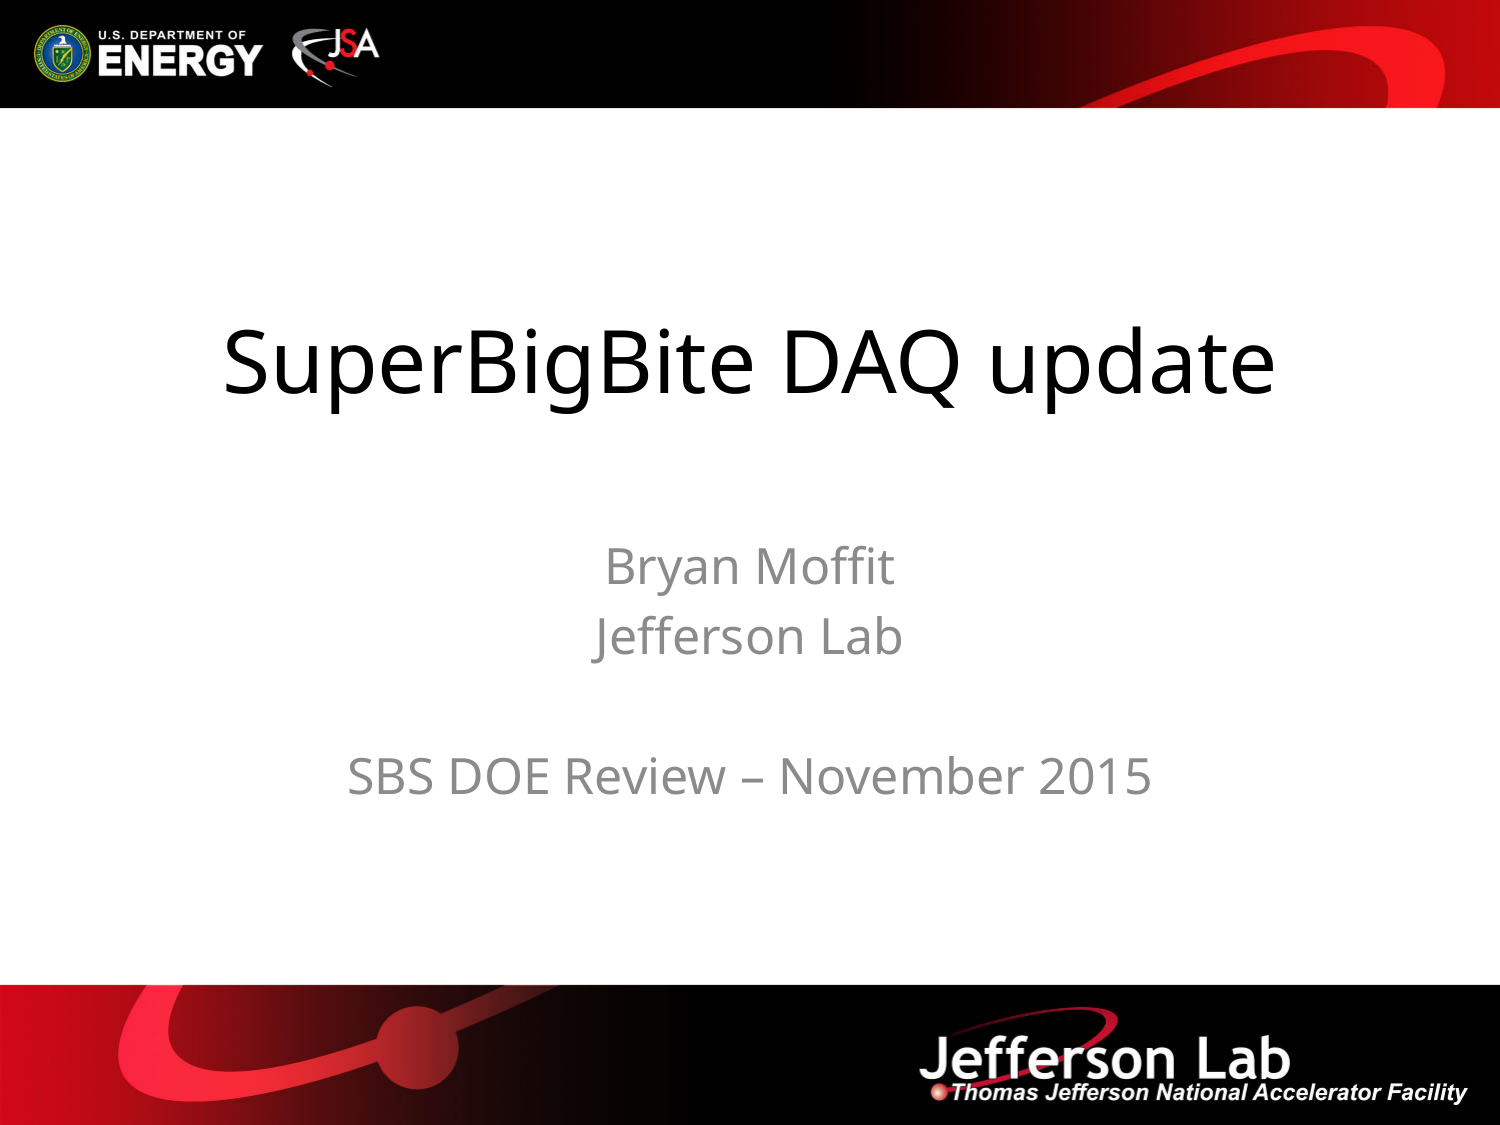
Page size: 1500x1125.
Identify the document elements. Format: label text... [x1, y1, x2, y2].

title SuperBigBite DAQ update [112, 237, 1388, 479]
subtitle Bryan Moffit Jefferson Lab SBS DOE Review – November 2015 [225, 525, 1275, 813]
picture [0, 0, 1500, 1125]
